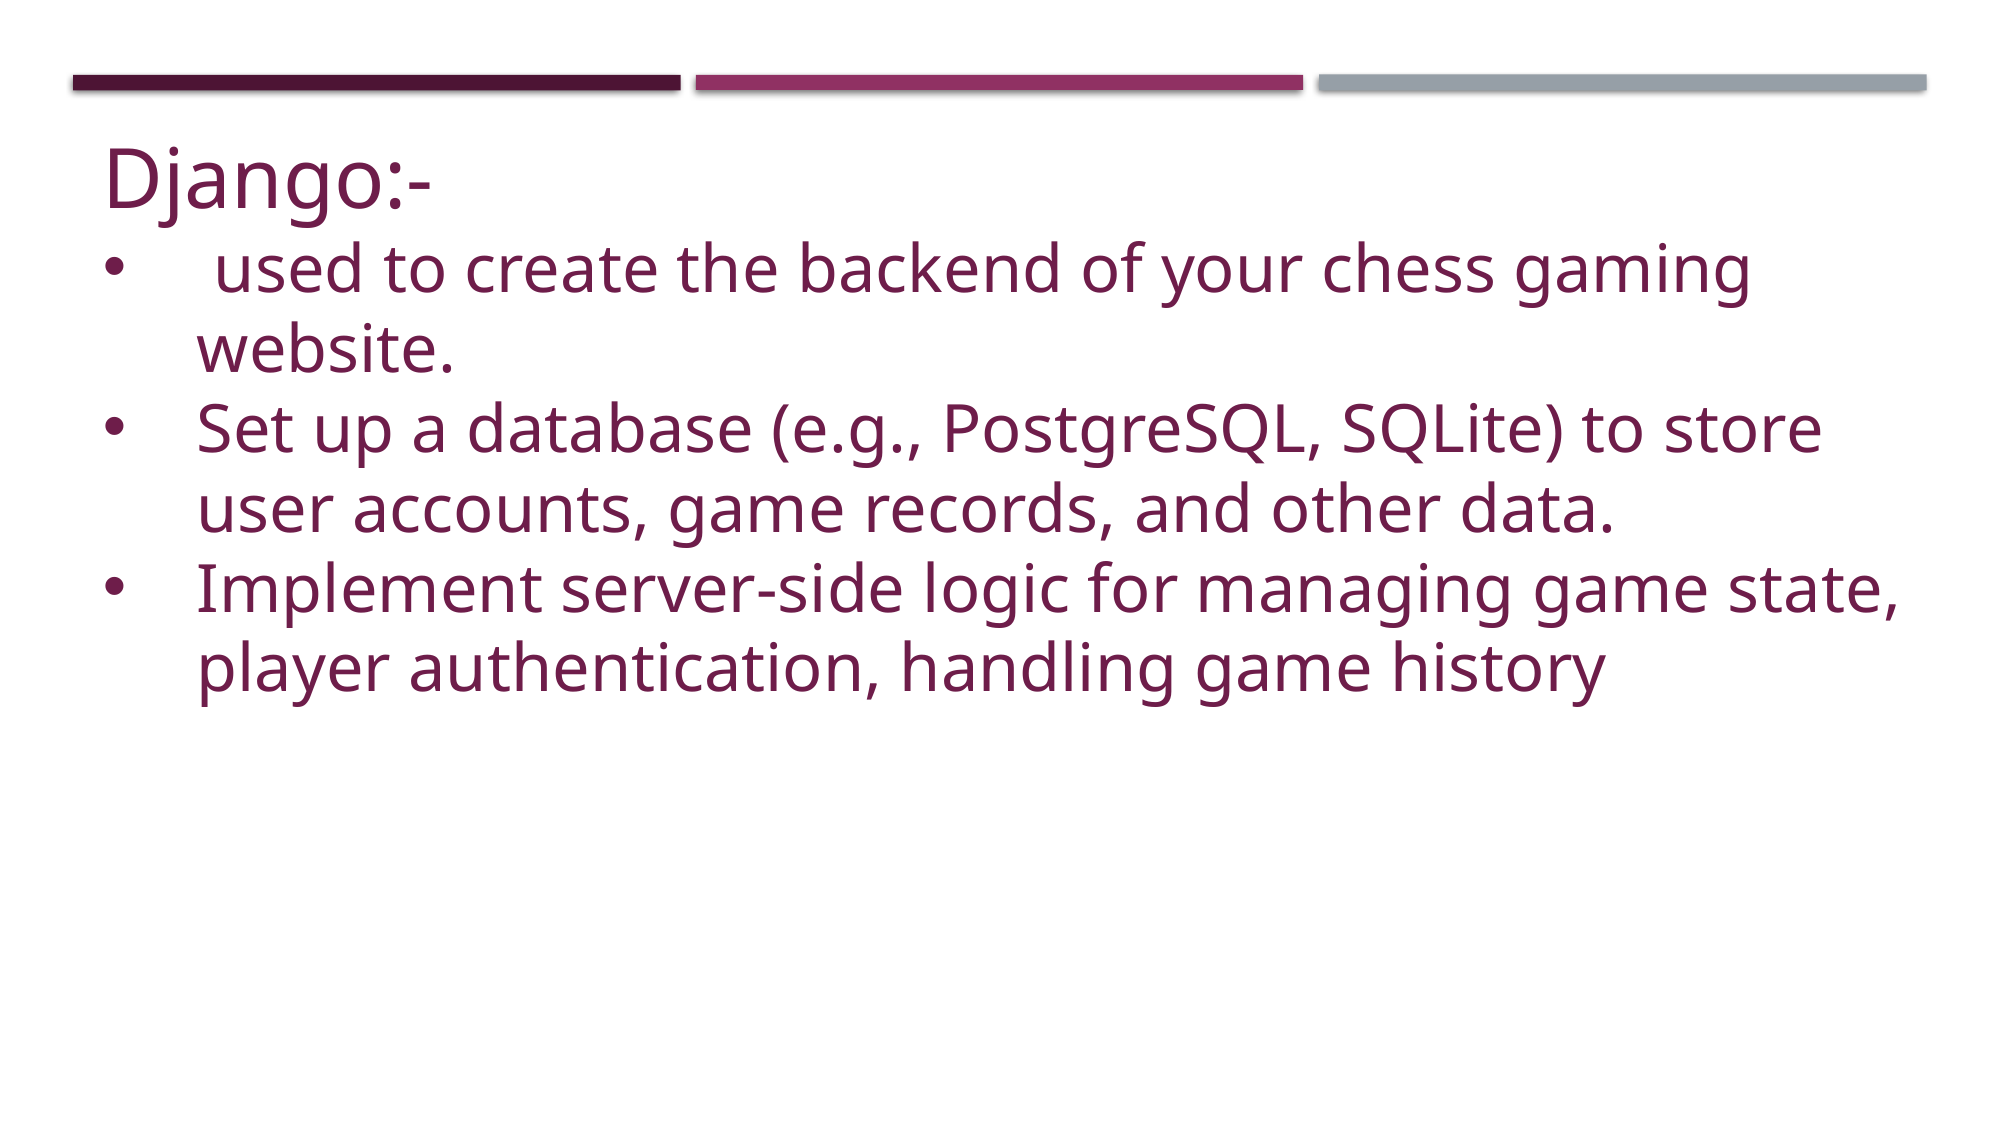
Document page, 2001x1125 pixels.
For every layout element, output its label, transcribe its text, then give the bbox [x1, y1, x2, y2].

text_box Django:- used to create the backend of your chess gaming website. Set up a database (e.g., PostgreSQL, SQLite) to store user accounts, game records, and other data. Implement server-side logic for managing game state, player authentication, handling game history [88, 118, 1924, 713]
